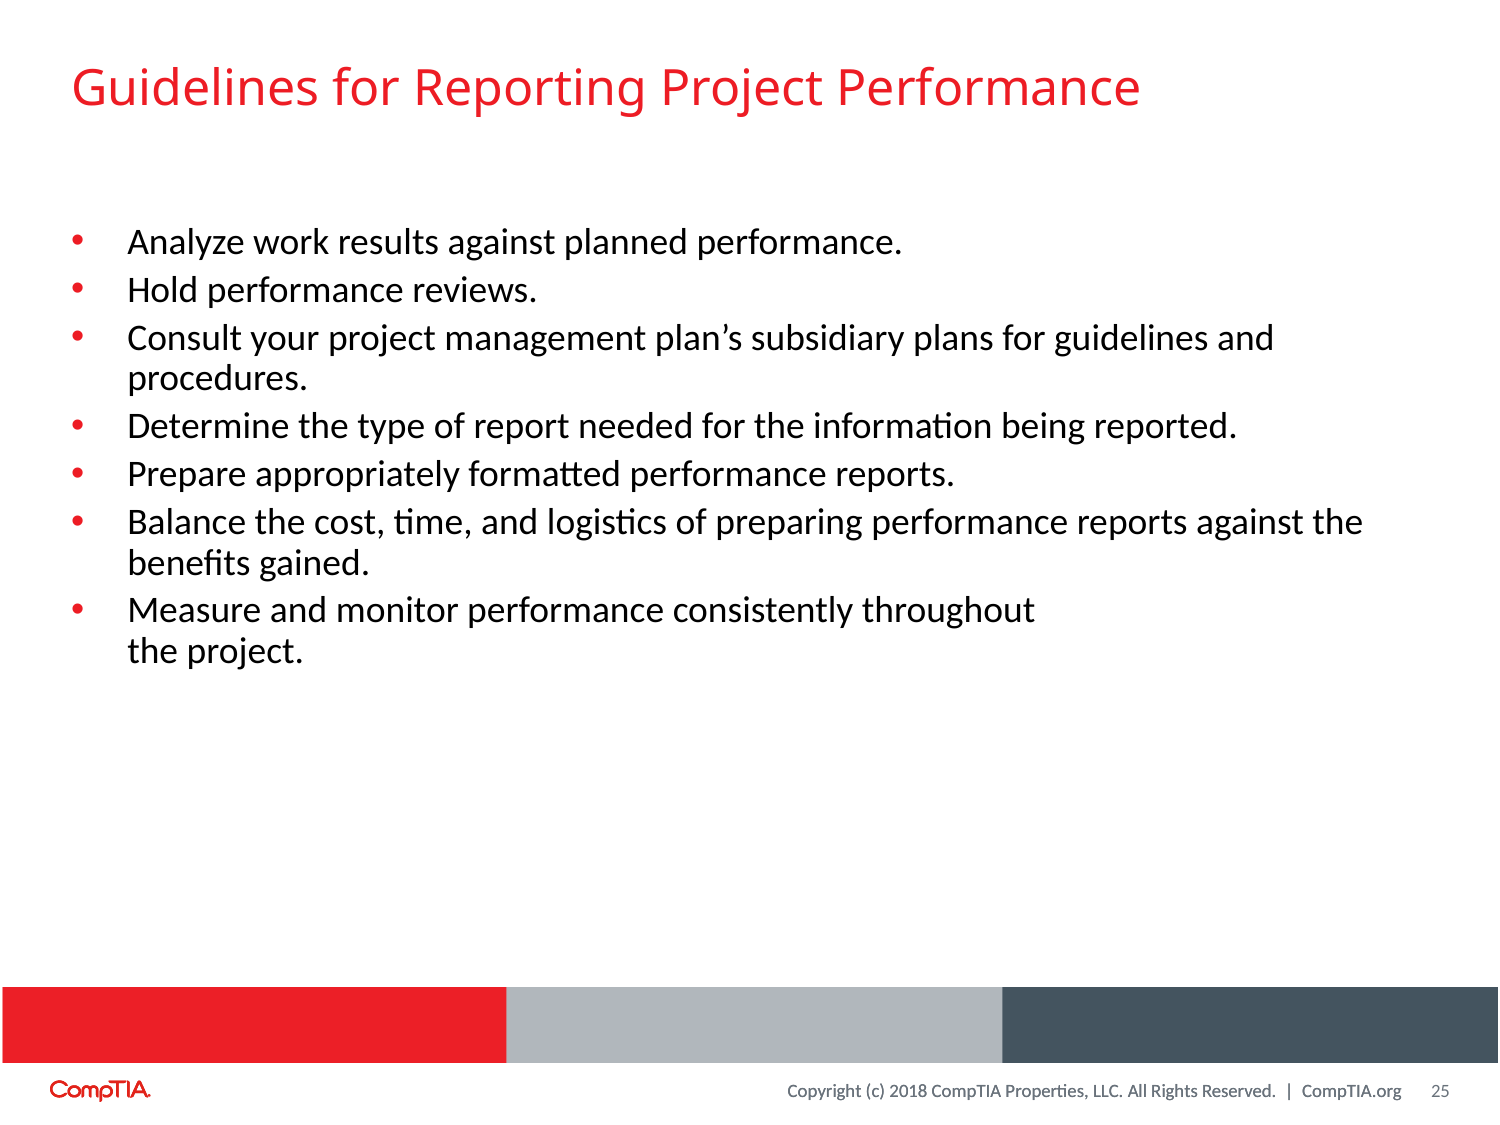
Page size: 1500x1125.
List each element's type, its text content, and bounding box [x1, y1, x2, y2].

list Analyze work results against planned performance. Hold performance reviews. Consult your project management plan’s subsidiary plans for guidelines and procedures. Determine the type of report needed for the information being reported. Prepare appropriately formatted performance reports. Balance the cost, time, and logistics of preparing performance reports against the benefits gained. Measure and monitor performance consistently throughout the project. [56, 214, 1444, 941]
slide_number 25 [1407, 1067, 1450, 1113]
title Guidelines for Reporting Project Performance [56, 16, 1444, 155]
picture [0, 987, 1500, 1063]
